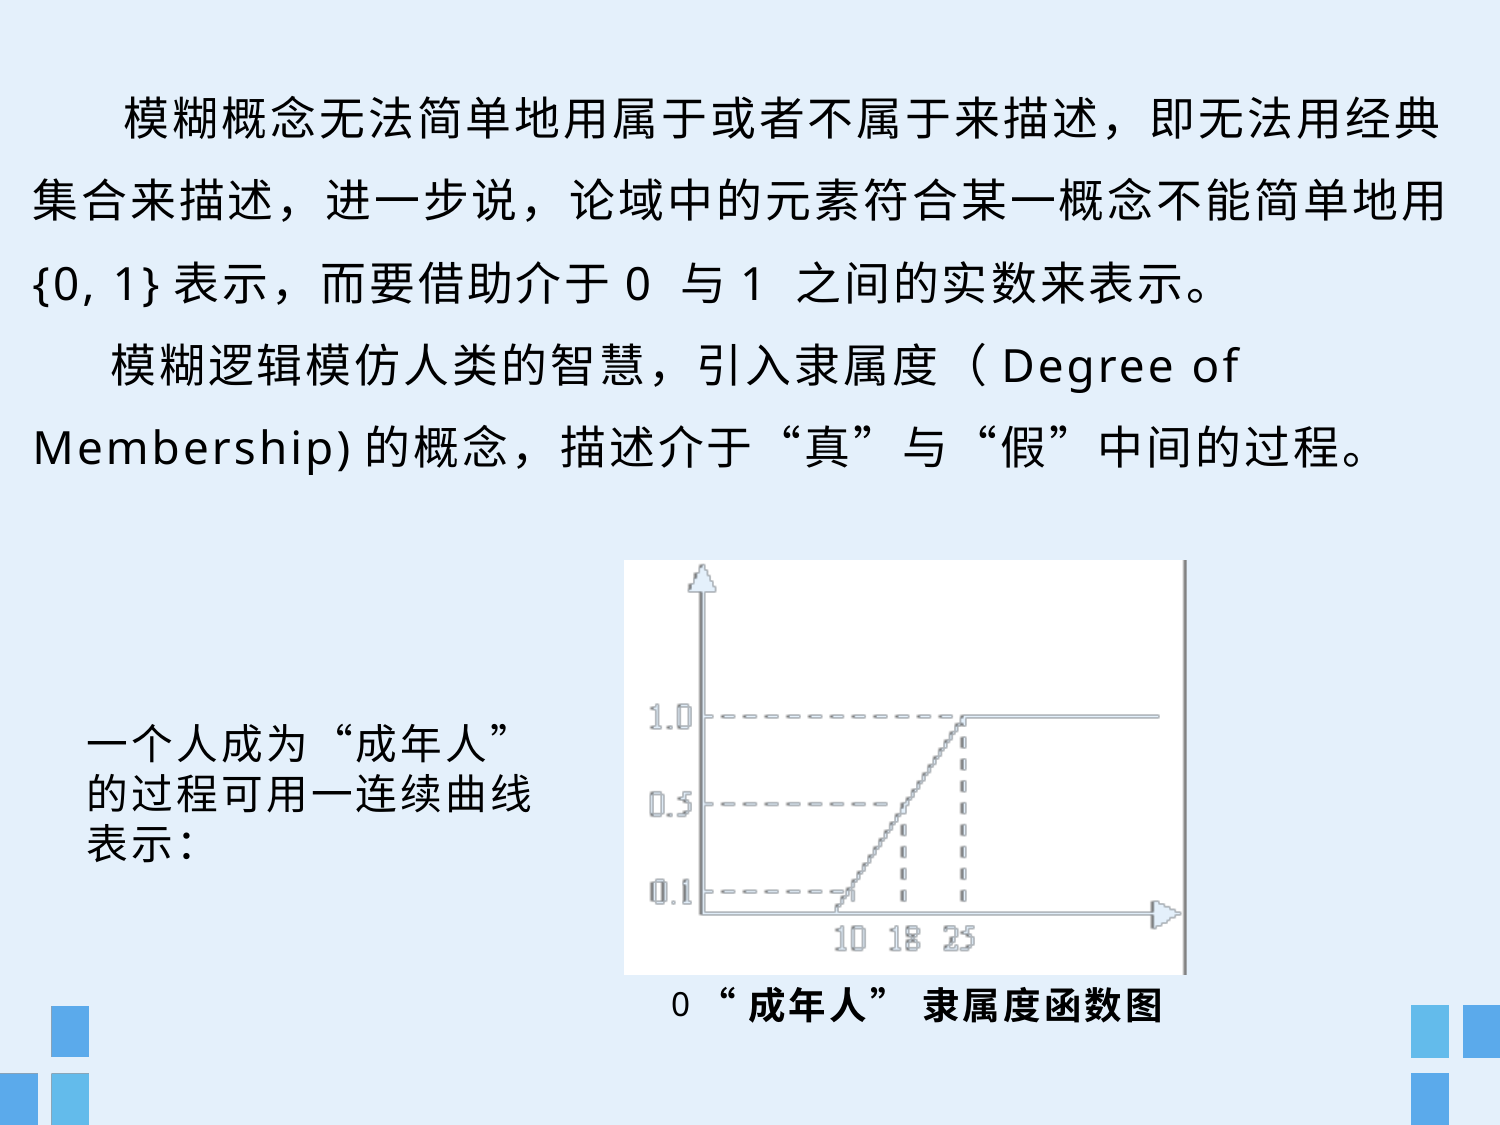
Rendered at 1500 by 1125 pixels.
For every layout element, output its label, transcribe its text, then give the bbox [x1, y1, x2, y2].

text_box 模糊概念无法简单地用属于或者不属于来描述，即无法用经典集合来描述，进一步说，论域中的元素符合某一概念不能简单地用{0, 1}表示，而要借助介于0 与1 之间的实数来表示。 模糊逻辑模仿人类的智慧，引入隶属度（Degree of Membership)的概念，描述介于“真”与“假”中间的过程。 [17, 54, 1495, 482]
text_box 一个人成为“成年人”的过程可用一连续曲线表示： [71, 710, 565, 875]
picture [624, 560, 1187, 975]
picture [0, 1006, 89, 1125]
text_box “成年人” 隶属度函数图 [649, 974, 1225, 1035]
text_box 0 [656, 975, 692, 1031]
picture [1411, 1005, 1500, 1125]
